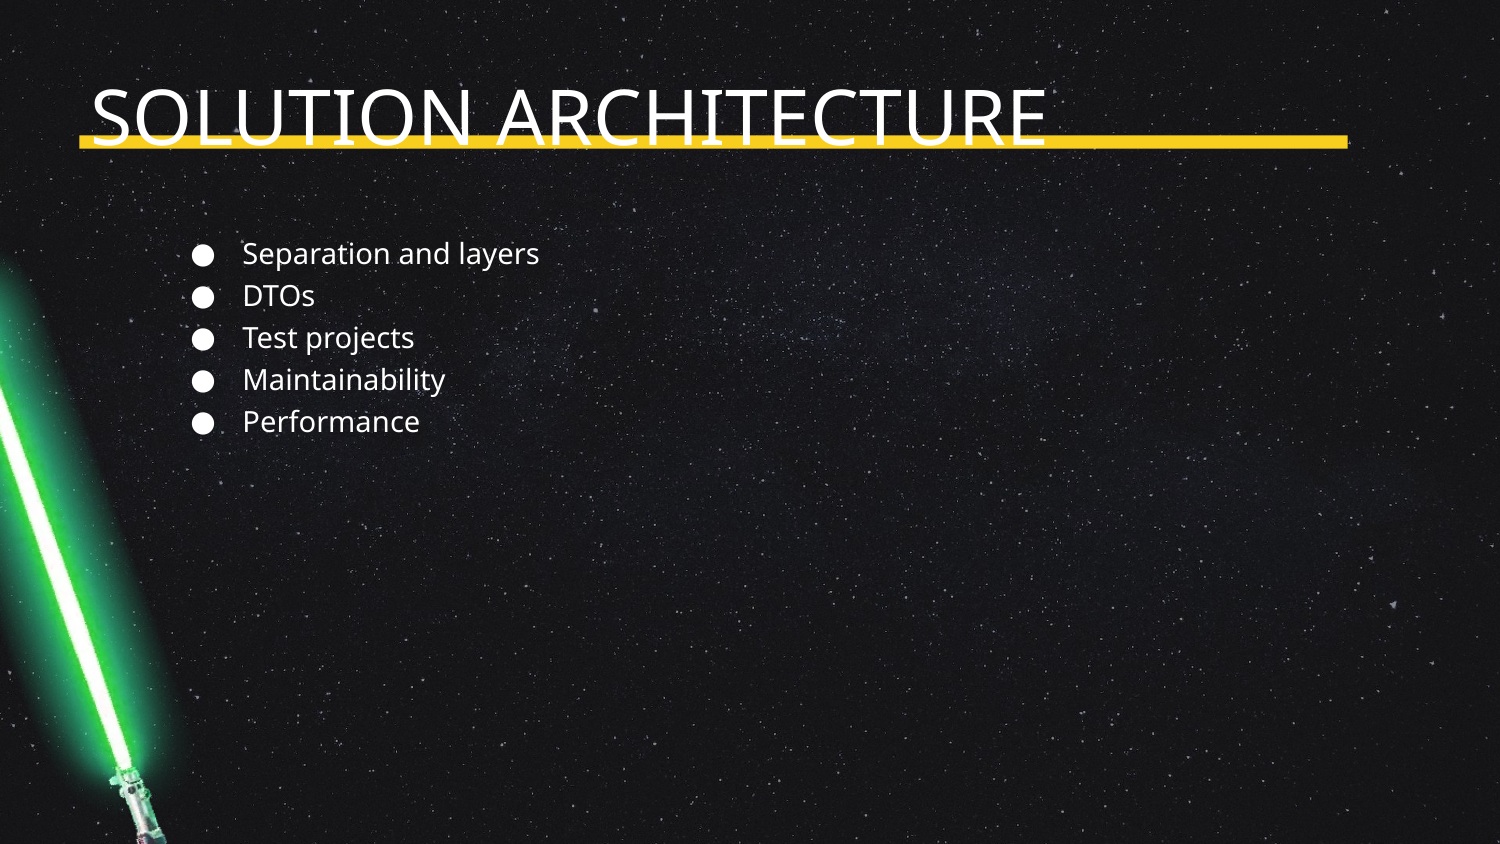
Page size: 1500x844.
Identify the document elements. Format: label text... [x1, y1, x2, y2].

picture [0, 0, 1500, 844]
text_box Separation and layers DTOs Test projects Maintainability Performance [152, 173, 1479, 453]
text_box SOLUTION ARCHITECTURE [79, 62, 1457, 167]
